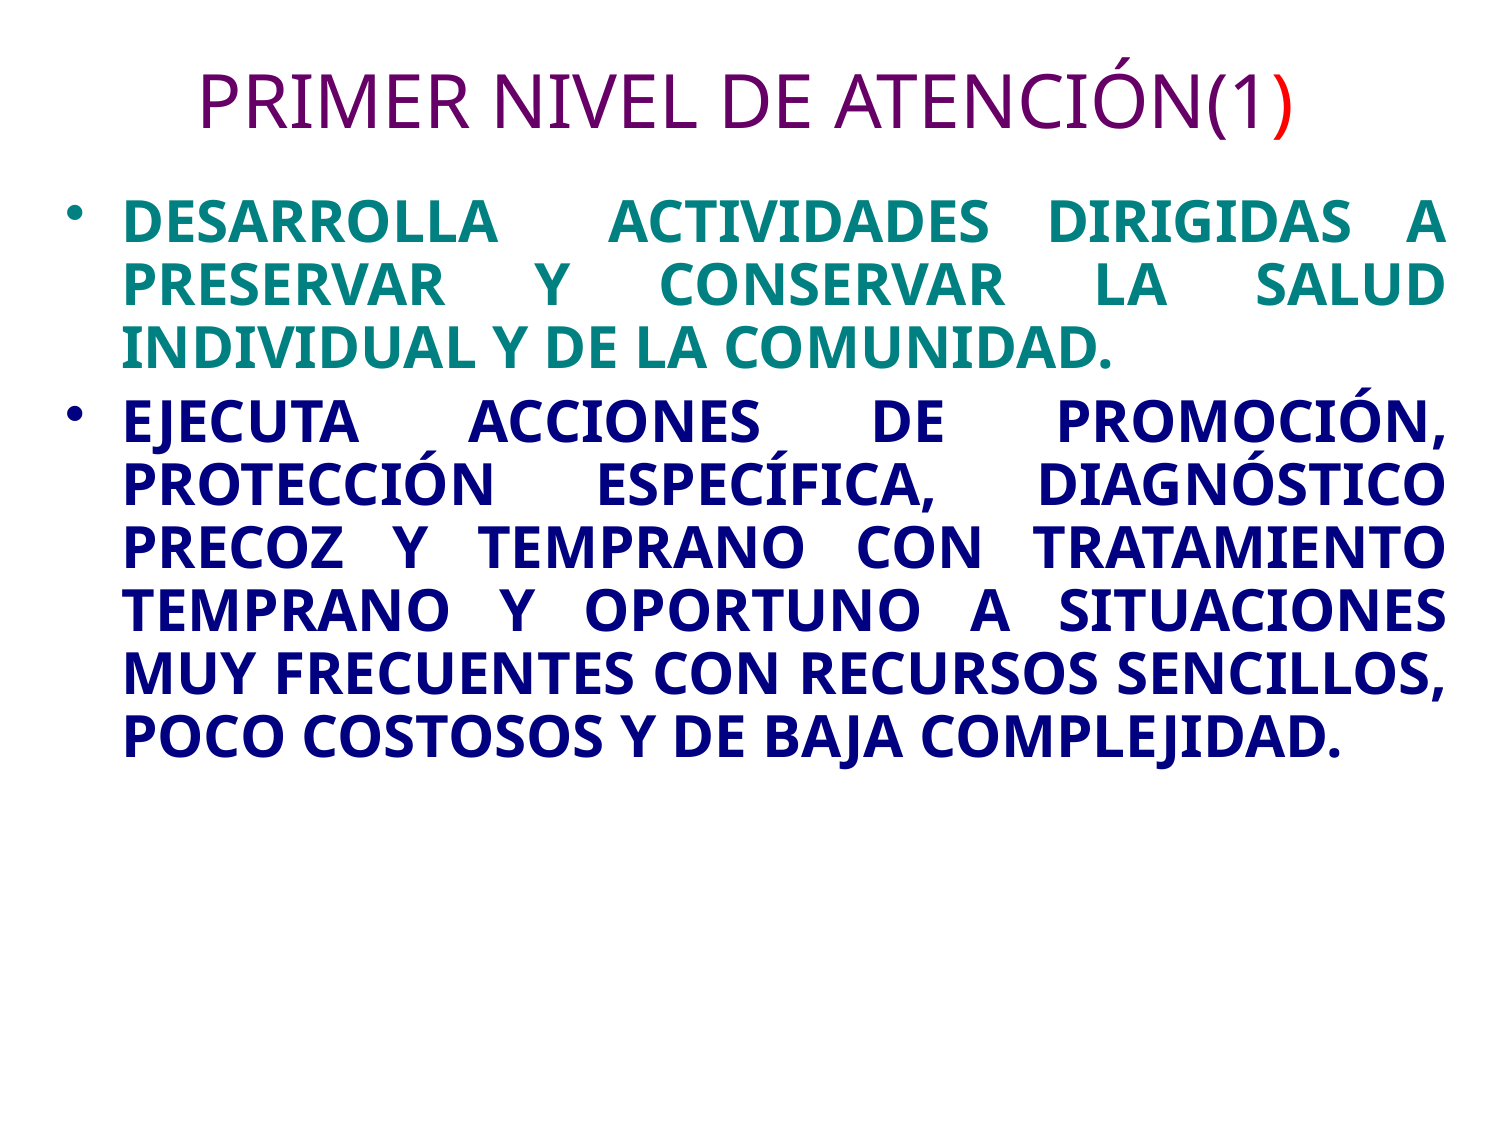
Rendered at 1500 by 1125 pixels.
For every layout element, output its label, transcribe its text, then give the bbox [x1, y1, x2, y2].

title PRIMER NIVEL DE ATENCIÓN(1) [53, 42, 1459, 156]
list DESARROLLA ACTIVIDADES DIRIGIDAS A PRESERVAR Y CONSERVAR LA SALUD INDIVIDUAL Y DE LA COMUNIDAD. EJECUTA ACCIONES DE PROMOCIÓN, PROTECCIÓN ESPECÍFICA, DIAGNÓSTICO PRECOZ Y TEMPRANO CON TRATAMIENTO TEMPRANO Y OPORTUNO A SITUACIONES MUY FRECUENTES CON RECURSOS SENCILLOS, POCO COSTOSOS Y DE BAJA COMPLEJIDAD. [50, 184, 1463, 923]
